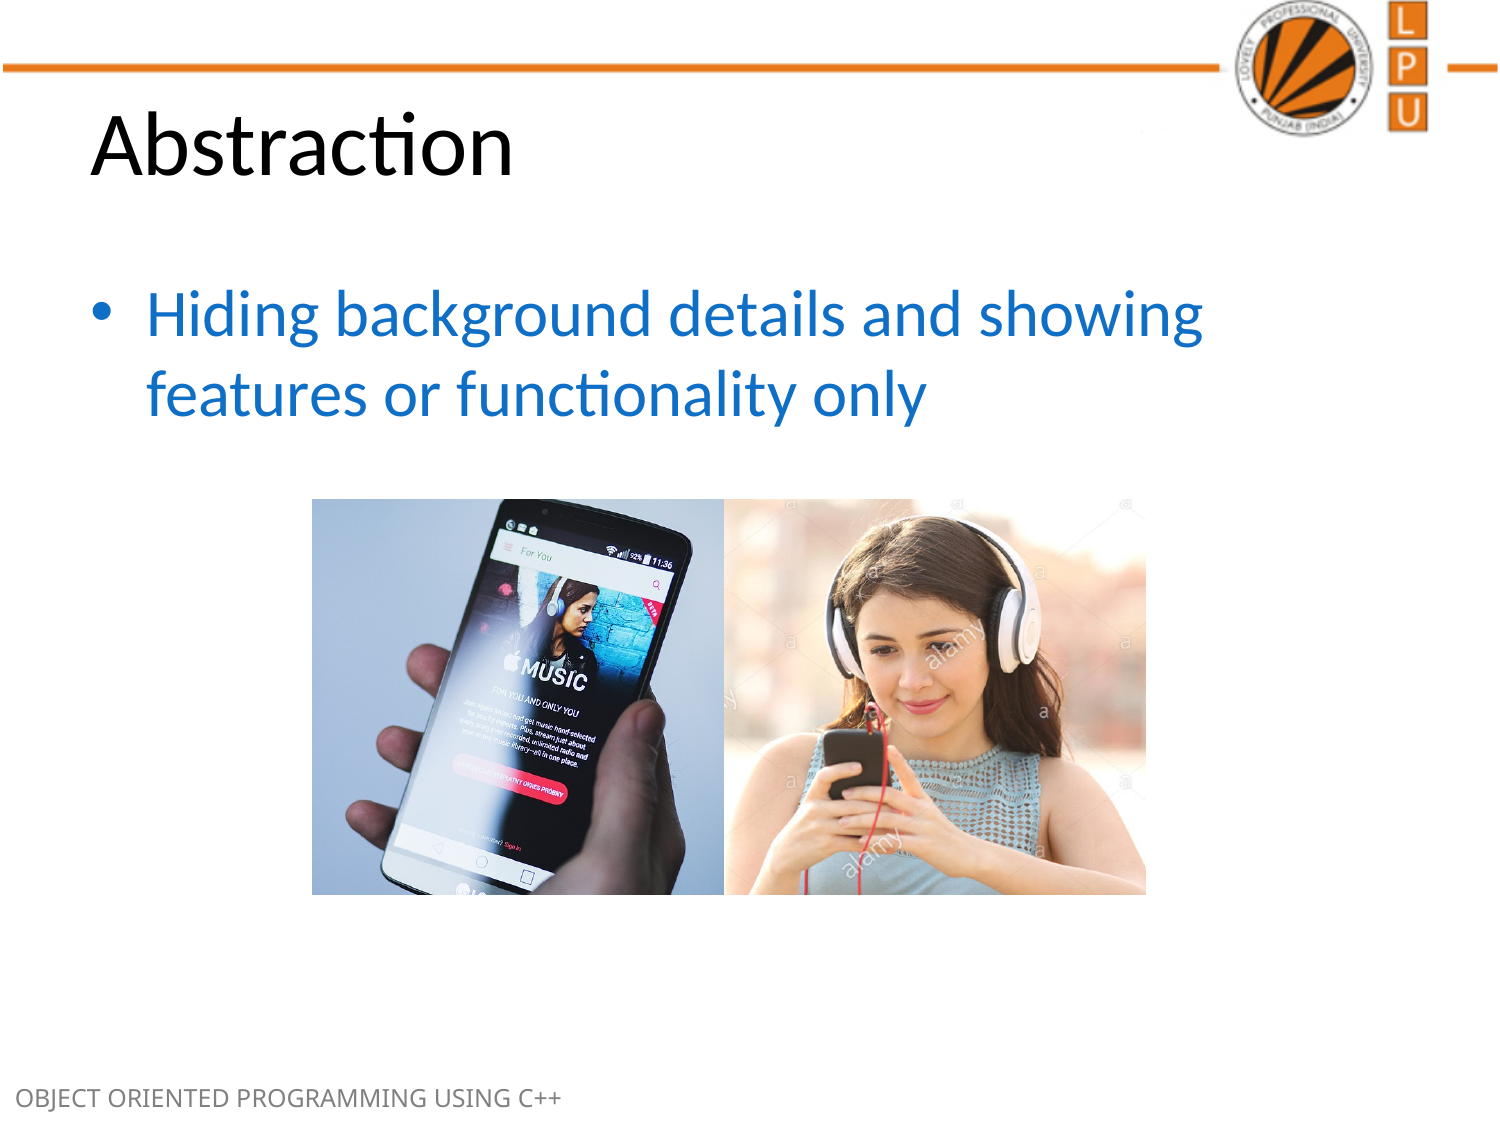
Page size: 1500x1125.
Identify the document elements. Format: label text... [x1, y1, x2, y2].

picture [3, 0, 1500, 155]
title Abstraction [75, 45, 1425, 233]
picture [312, 499, 1146, 896]
list Hiding background details and showing features or functionality only [75, 262, 1425, 1005]
